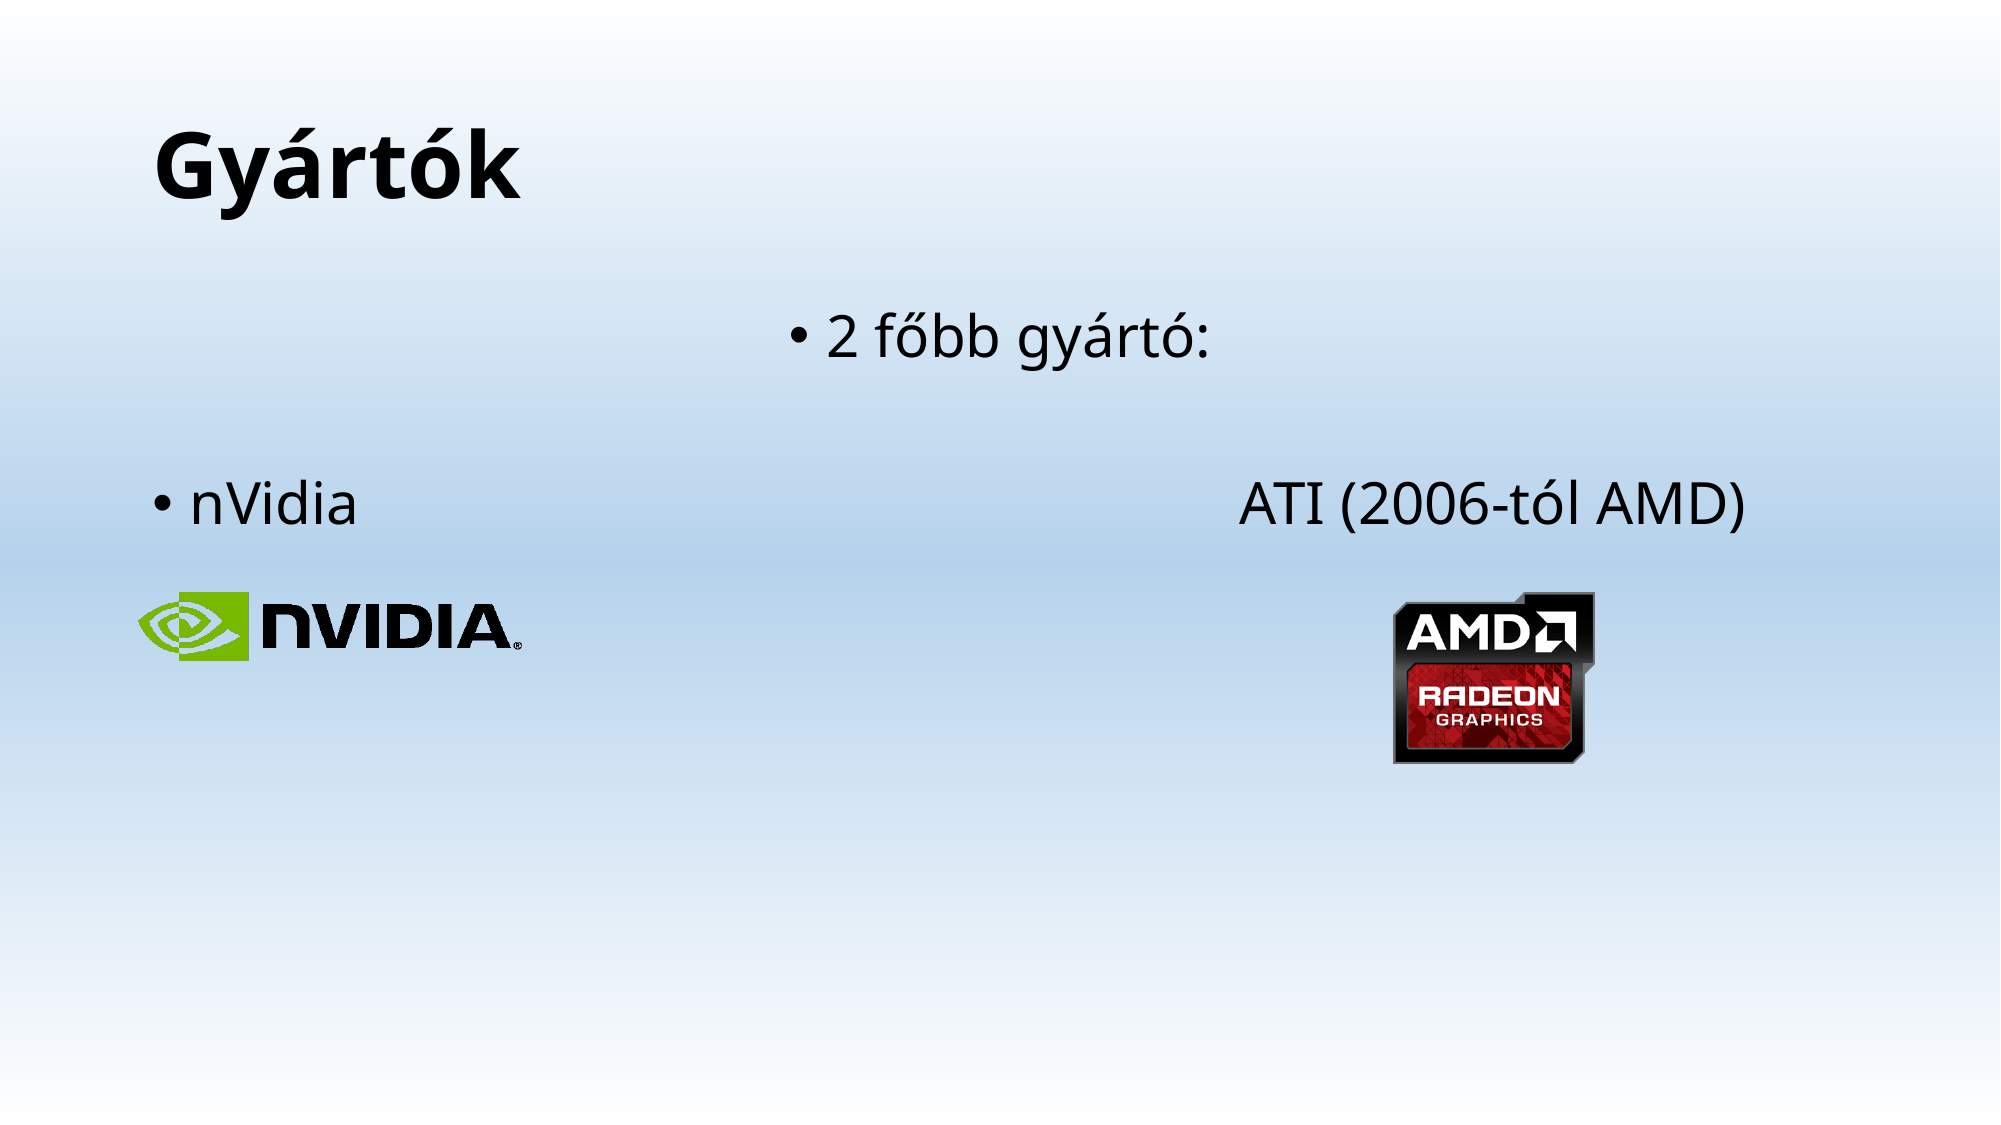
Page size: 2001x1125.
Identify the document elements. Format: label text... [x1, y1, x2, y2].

picture [137, 592, 522, 661]
picture [1393, 592, 1595, 764]
title Gyártók [137, 59, 1863, 278]
list 2 főbb gyártó: nVidia ATI (2006-tól AMD) [137, 299, 1863, 571]
